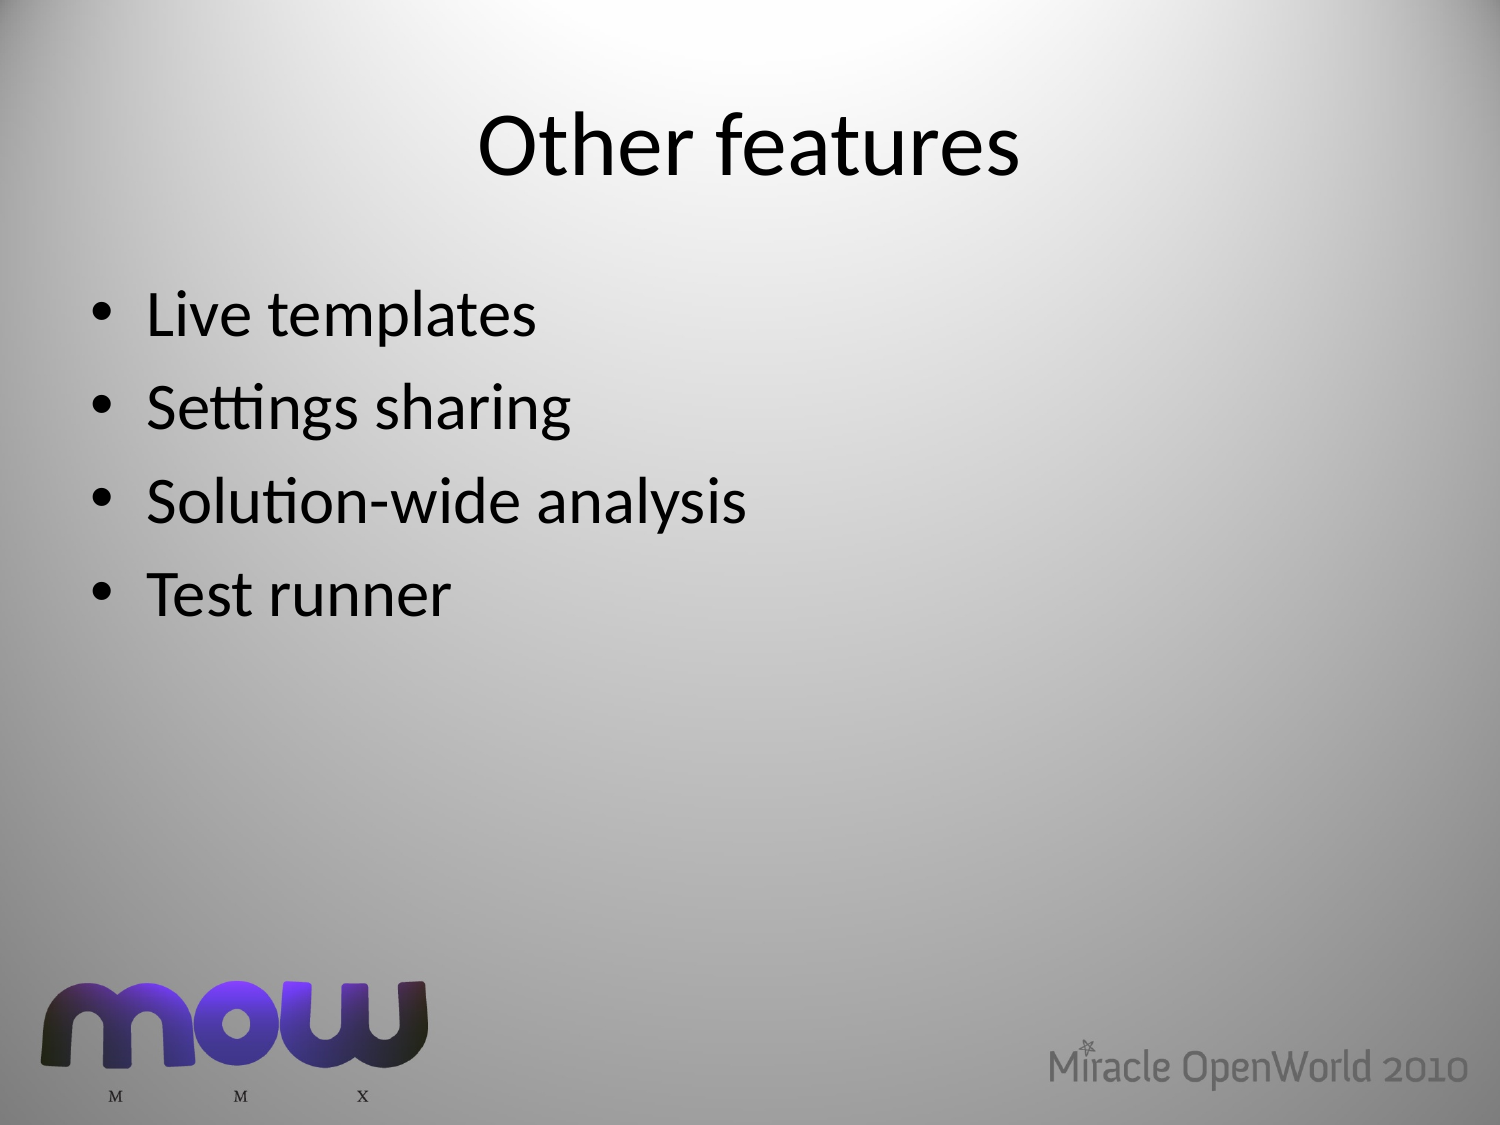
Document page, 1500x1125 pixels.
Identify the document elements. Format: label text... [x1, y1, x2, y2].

list Live templates Settings sharing Solution-wide analysis Test runner [75, 262, 1425, 1005]
picture [0, 0, 1500, 1125]
title Other features [75, 45, 1425, 233]
